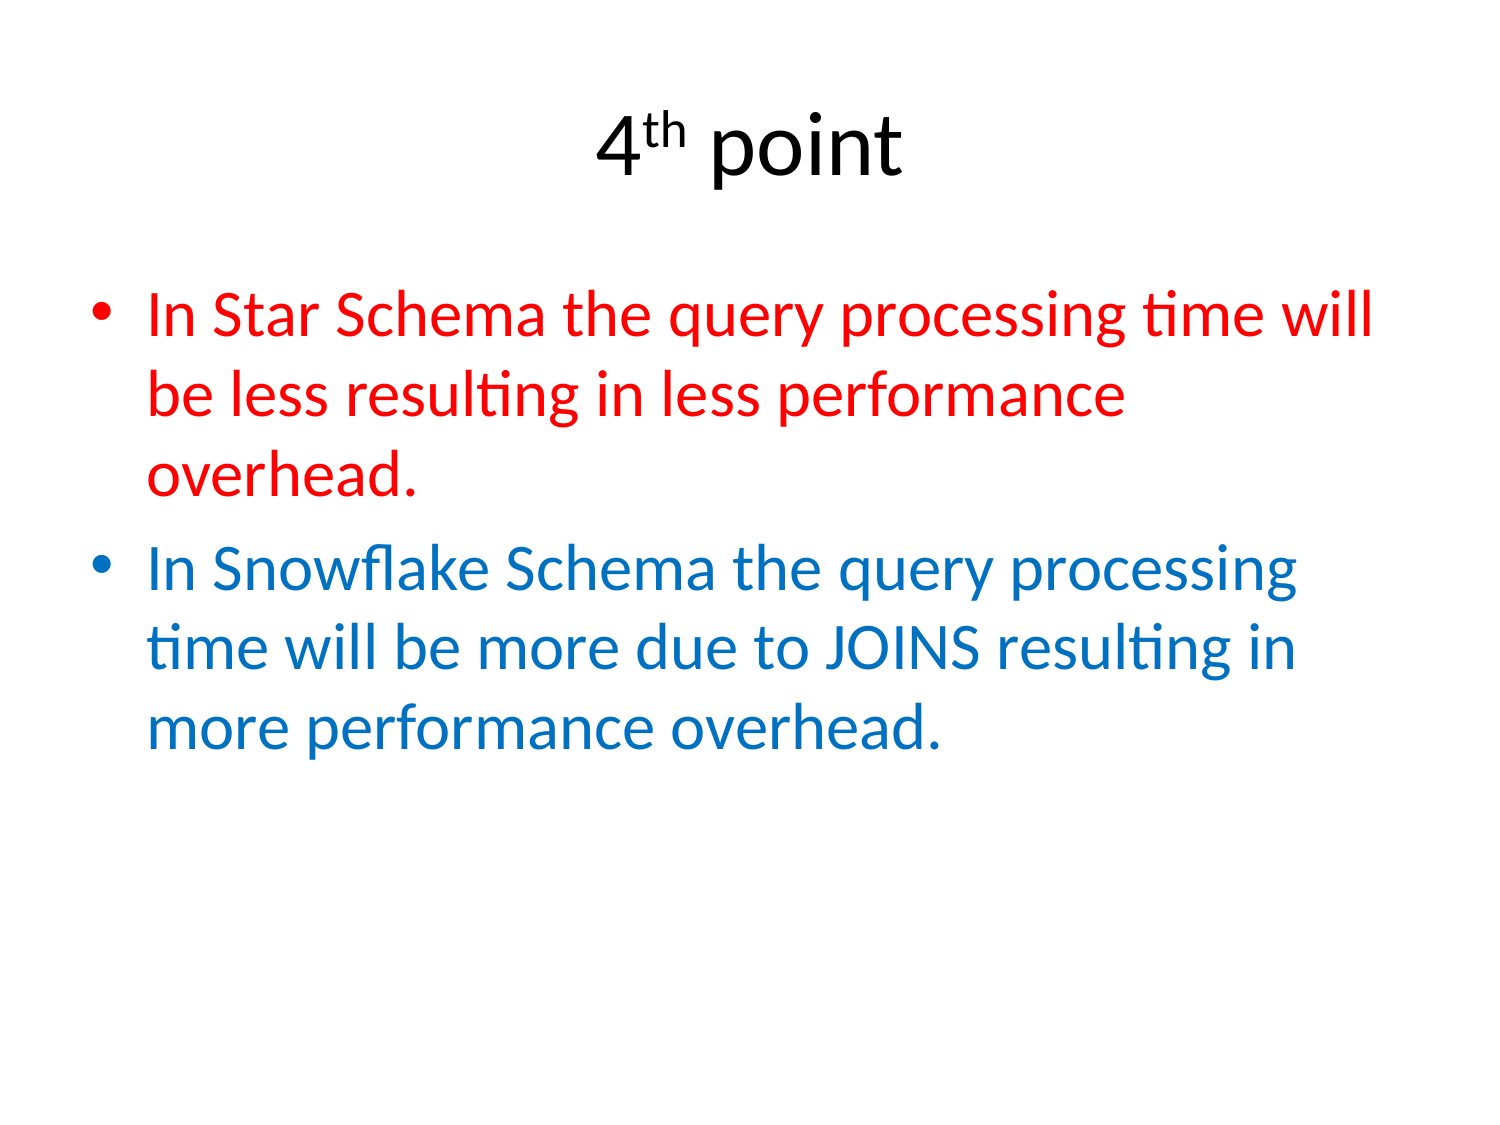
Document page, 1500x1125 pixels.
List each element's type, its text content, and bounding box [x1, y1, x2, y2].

list In Star Schema the query processing time will be less resulting in less performance overhead. In Snowflake Schema the query processing time will be more due to JOINS resulting in more performance overhead. [75, 262, 1425, 1005]
title 4th point [75, 45, 1425, 233]
